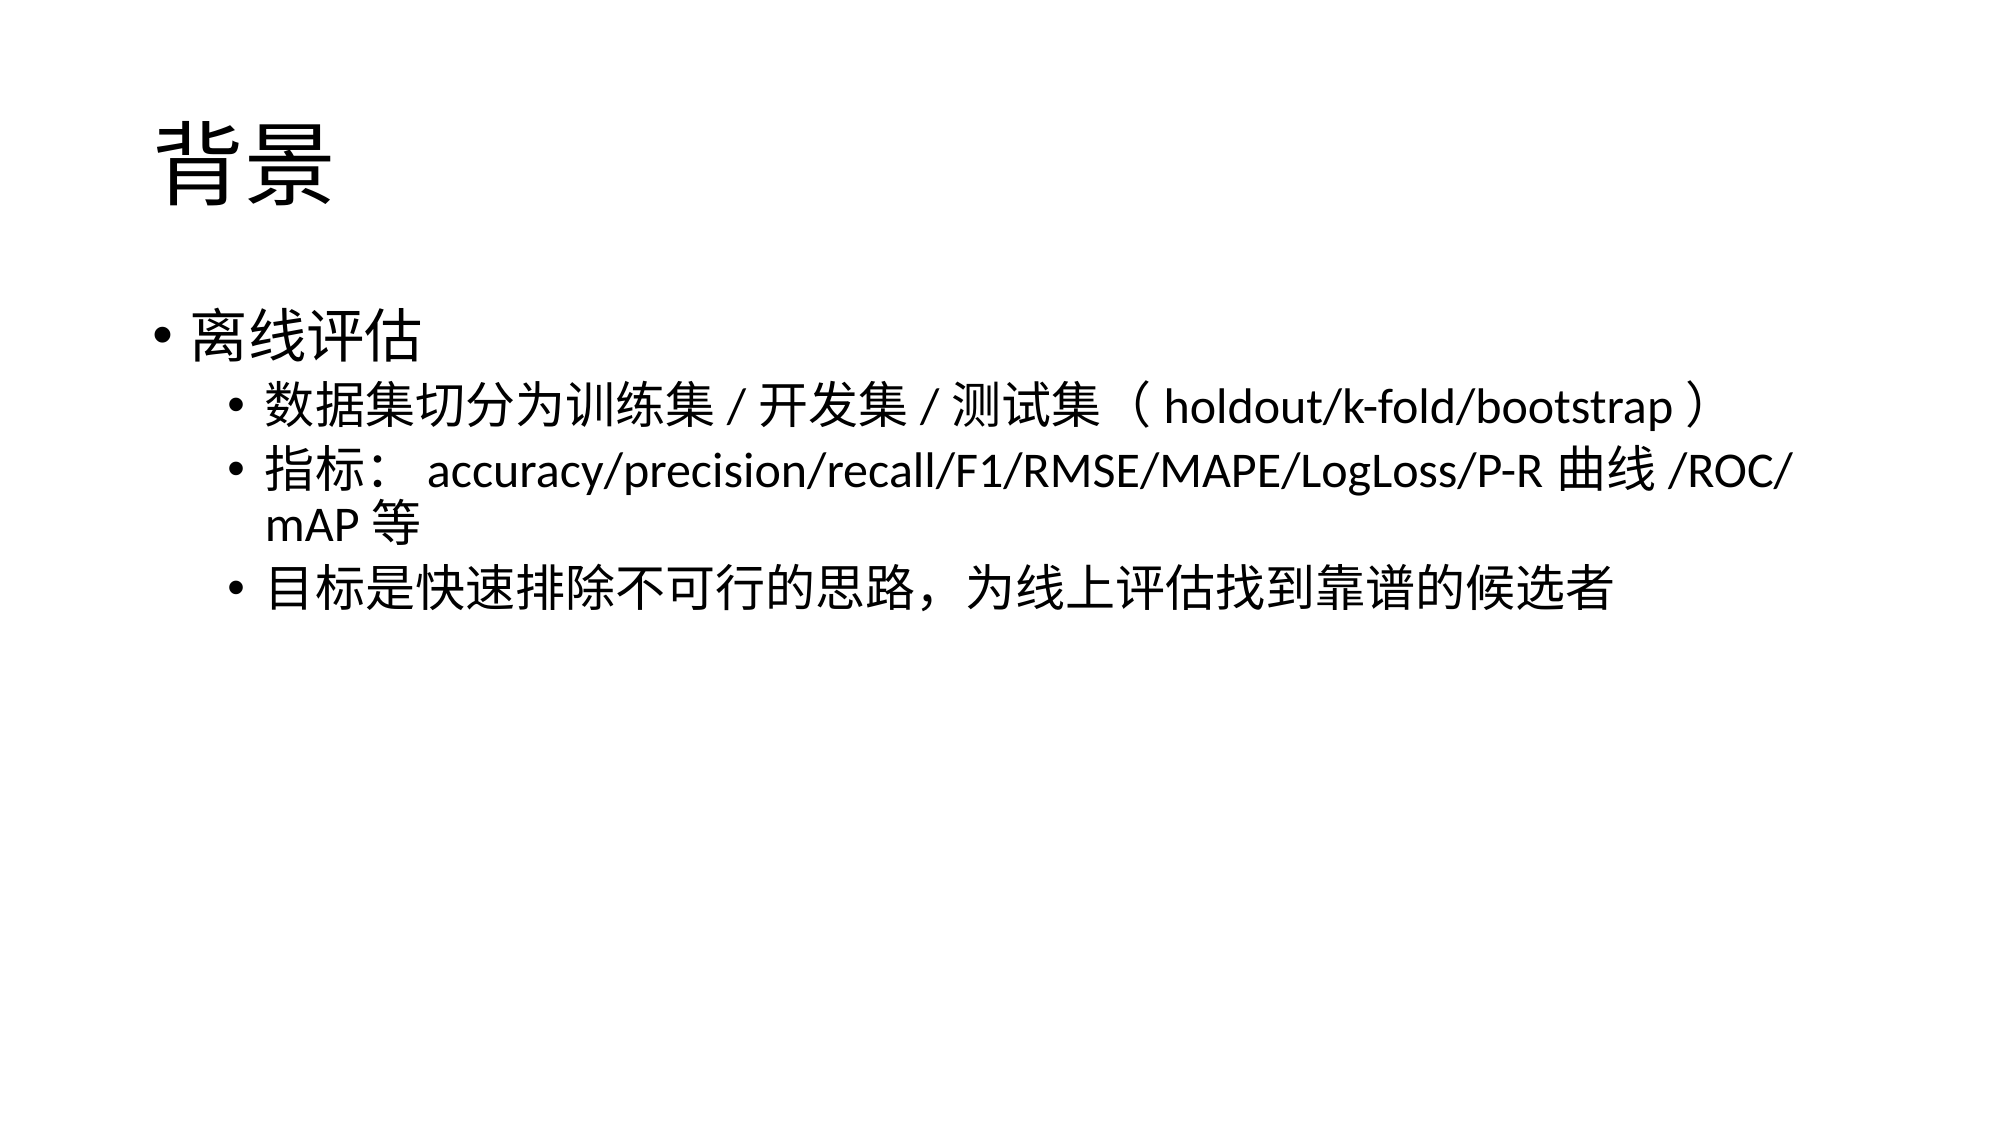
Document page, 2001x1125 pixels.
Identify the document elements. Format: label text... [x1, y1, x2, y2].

list 离线评估 数据集切分为训练集/开发集/测试集（holdout/k-fold/bootstrap） 指标：accuracy/precision/recall/F1/RMSE/MAPE/LogLoss/P-R曲线/ROC/mAP等 目标是快速排除不可行的思路，为线上评估找到靠谱的候选者 [137, 299, 1863, 1014]
title 背景 [137, 59, 1863, 278]
